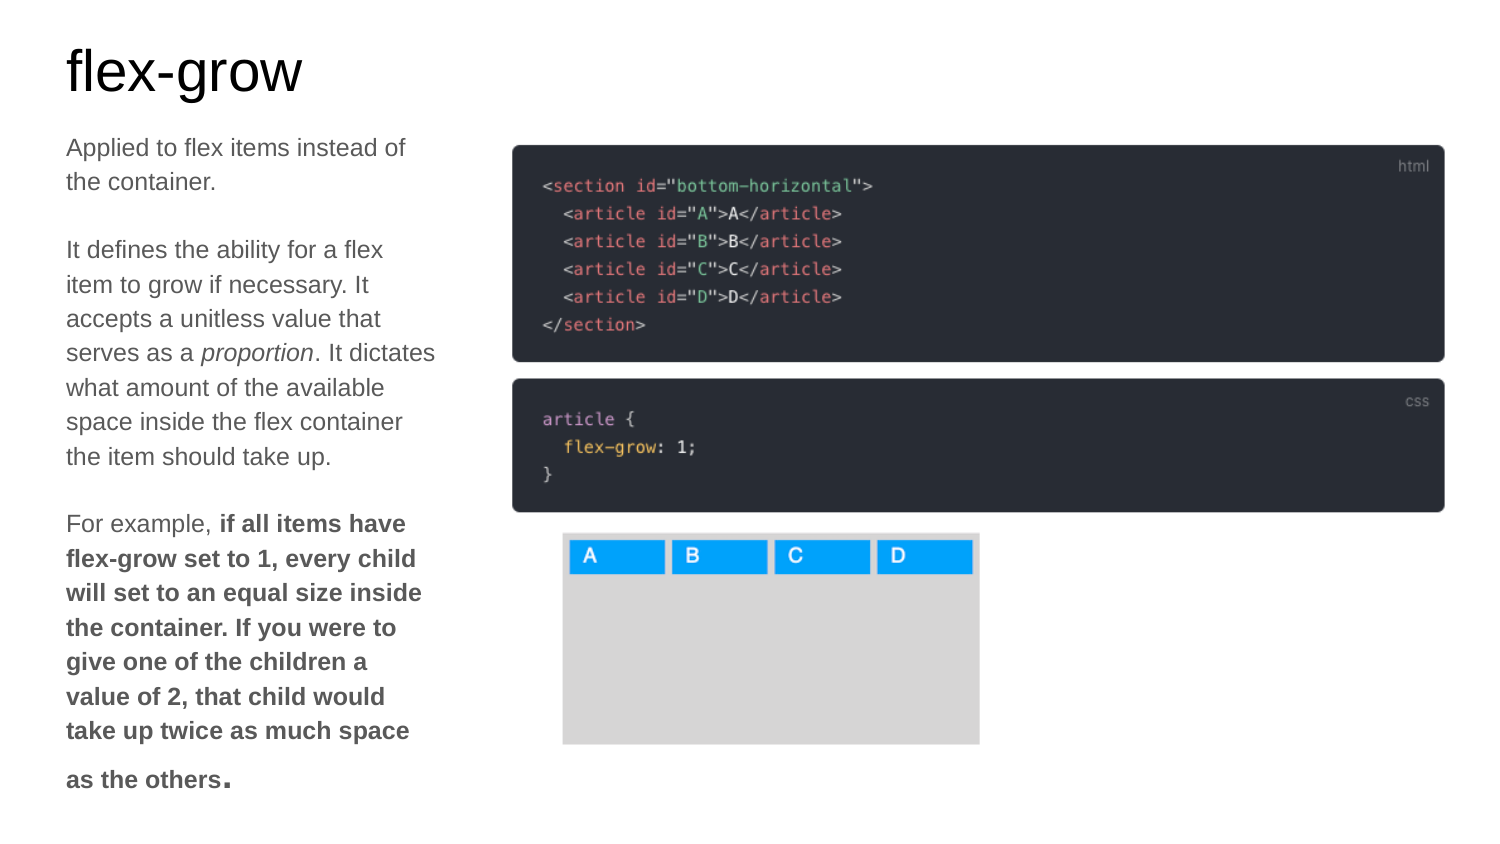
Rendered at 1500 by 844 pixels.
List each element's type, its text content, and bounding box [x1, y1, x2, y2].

picture [467, 130, 1476, 756]
list Applied to flex items instead of the container. It defines the ability for a flex item to grow if necessary. It accepts a unitless value that serves as a proportion. It dictates what amount of the available space inside the flex container the item should take up. For example, if all items have flex-grow set to 1, every child will set to an equal size inside the container. If you were to give one of the children a value of 2, that child would take up twice as much space as the others. [51, 111, 453, 492]
title flex-grow [51, 18, 1449, 112]
